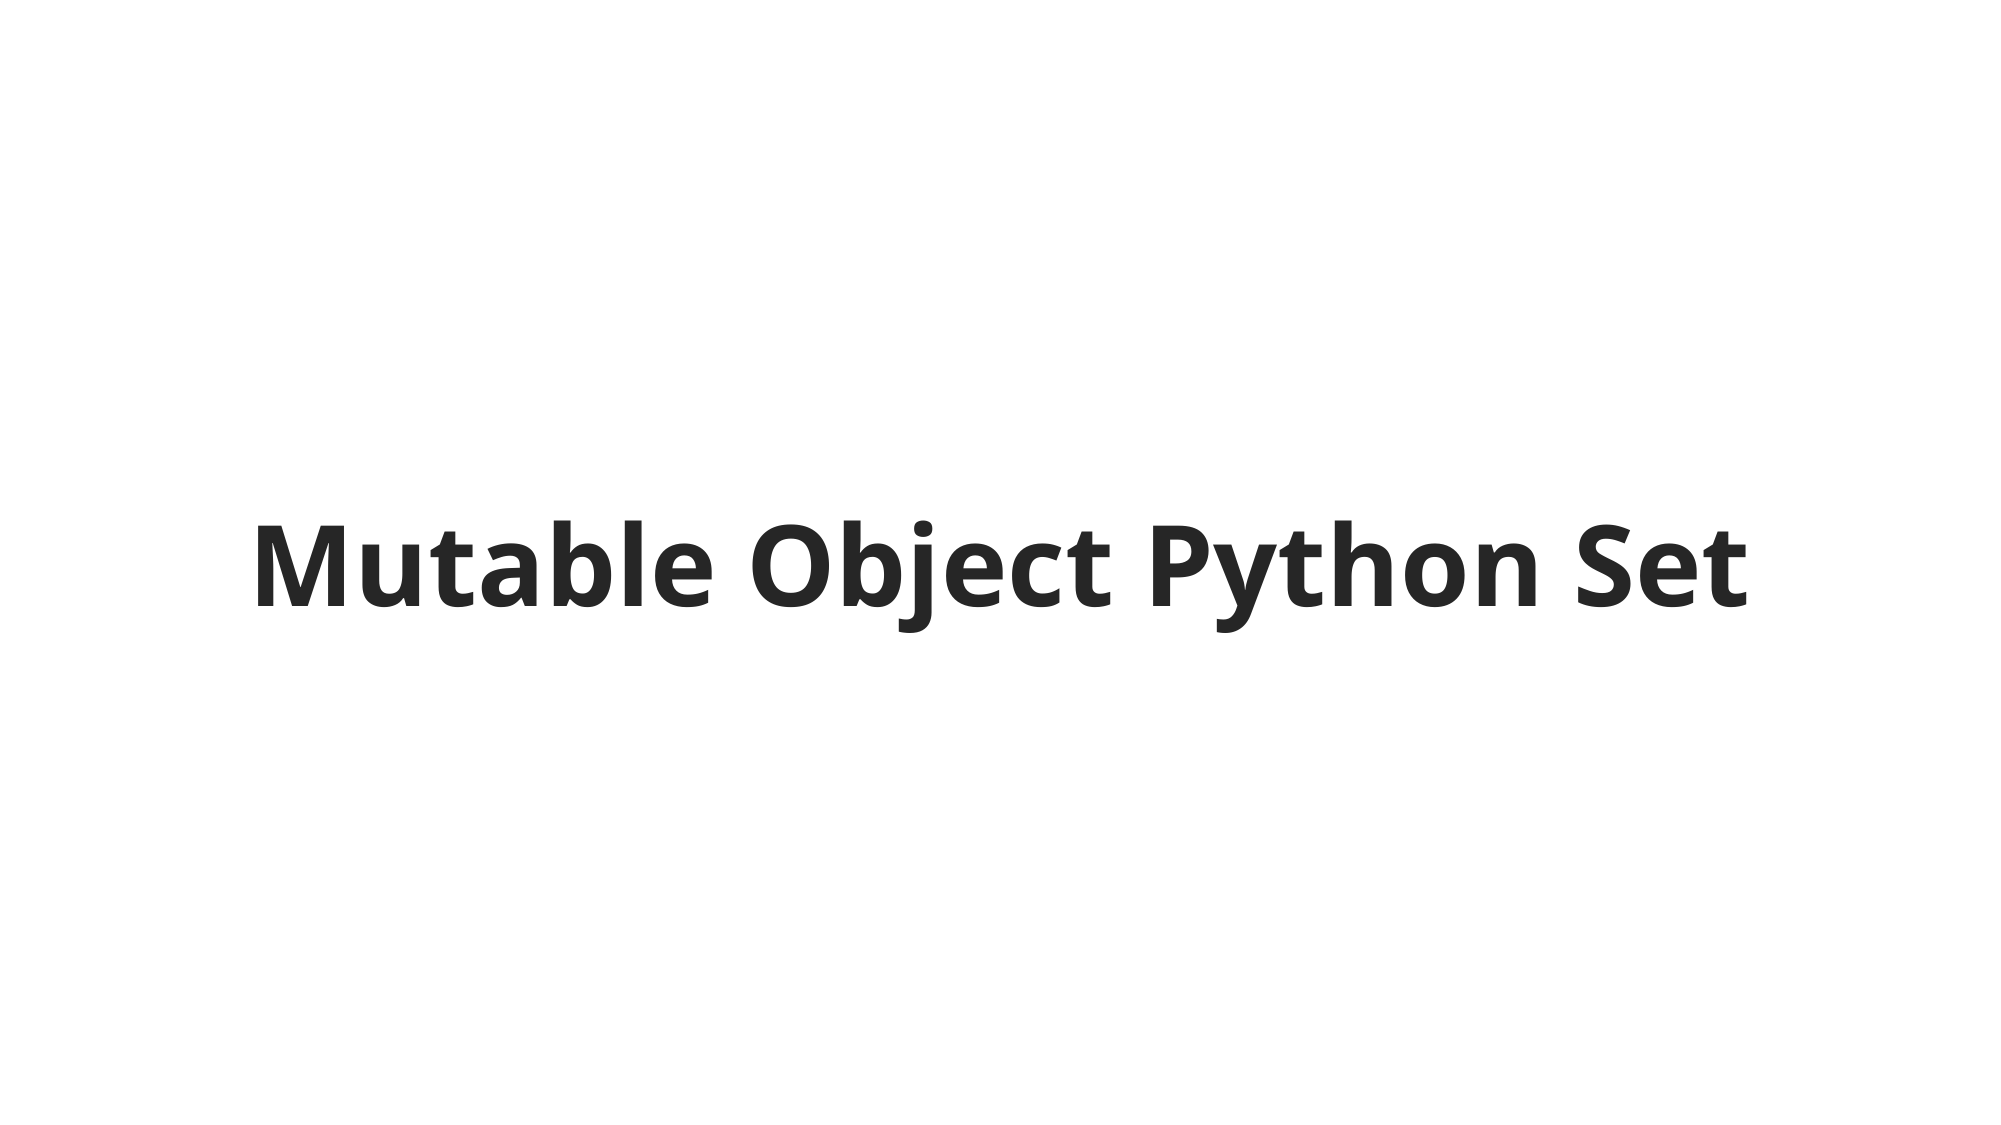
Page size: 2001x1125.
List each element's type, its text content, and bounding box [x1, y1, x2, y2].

text_box Mutable Object Python Set [233, 486, 1767, 637]
